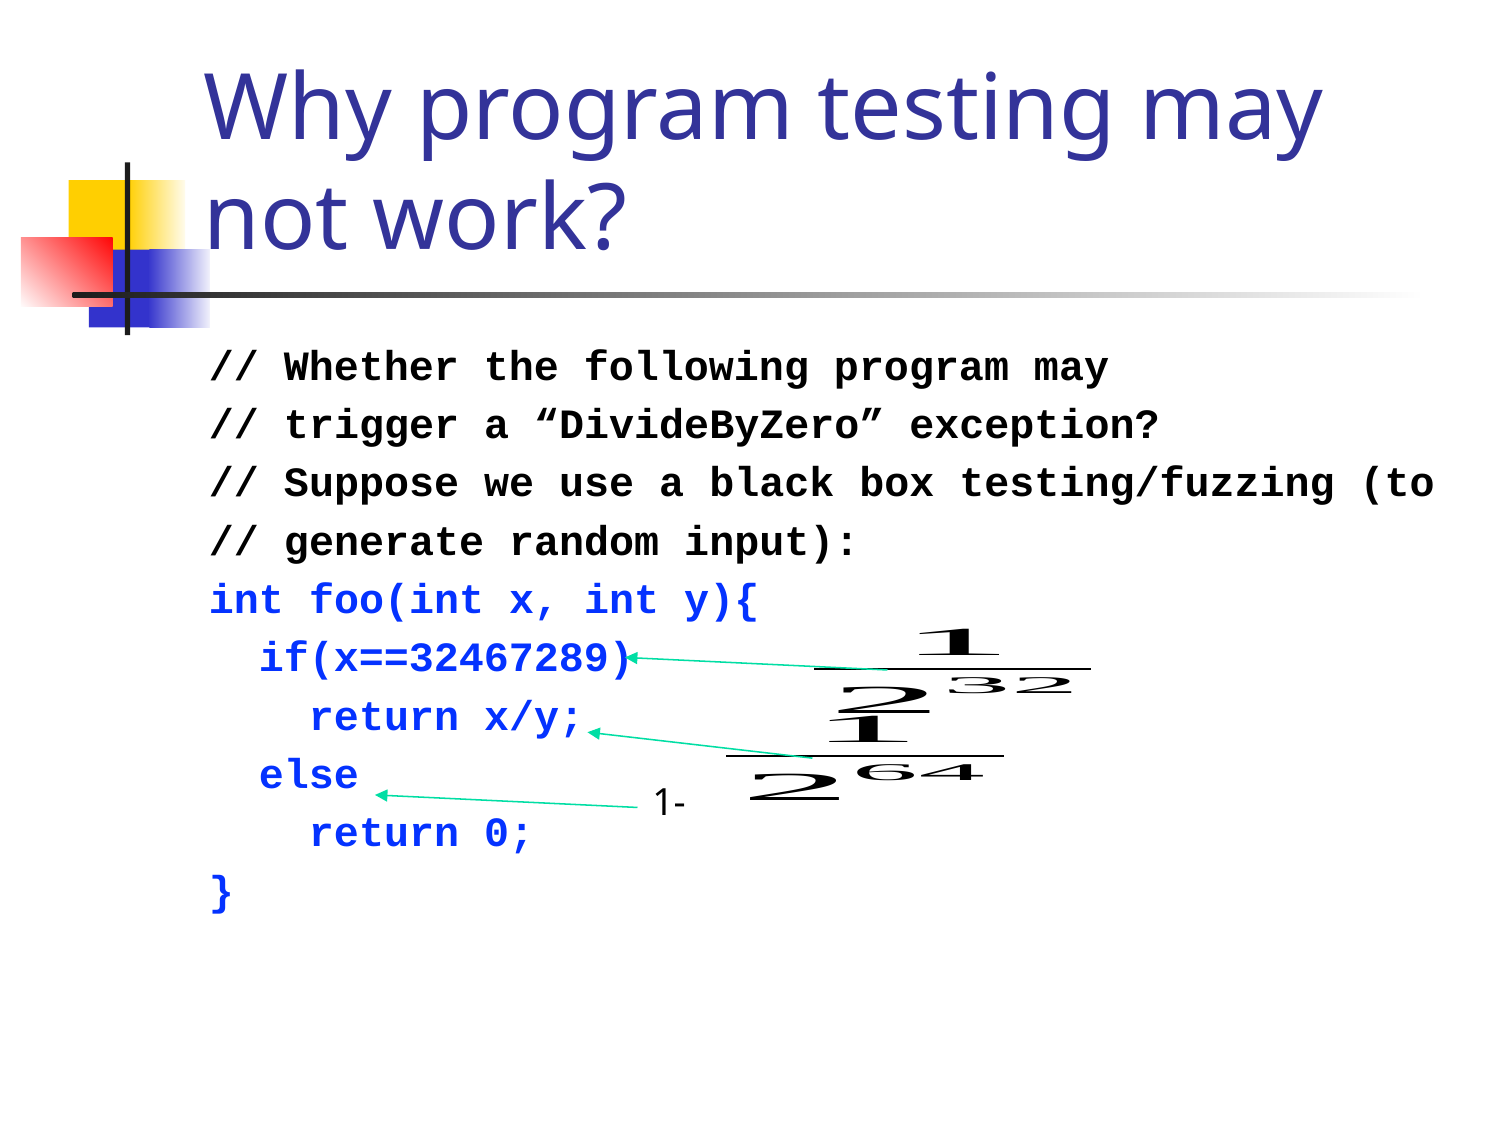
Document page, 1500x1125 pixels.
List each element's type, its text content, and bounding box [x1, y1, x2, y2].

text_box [624, 657, 888, 671]
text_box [587, 732, 813, 759]
title Why program testing may not work? [188, 35, 1468, 275]
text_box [374, 794, 638, 808]
list // Whether the following program may // trigger a “DivideByZero” exception? // Suppose we use a black box testing/fuzzing (to // generate random input): int foo(int x, int y){ if(x==32467289) return x/y; else return 0; } [193, 331, 1469, 1006]
